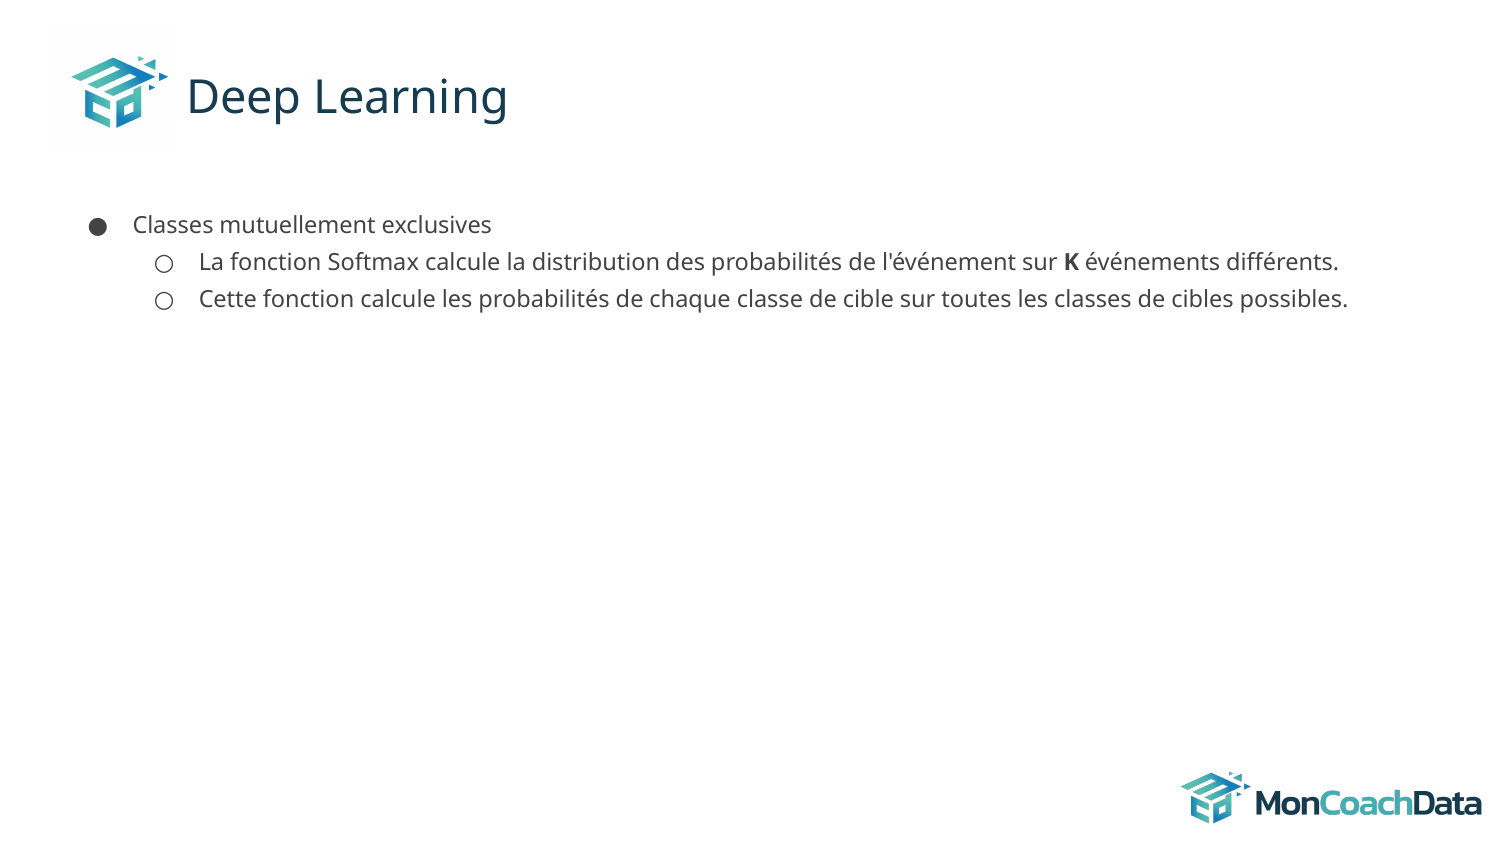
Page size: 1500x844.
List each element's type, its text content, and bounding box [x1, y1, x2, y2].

title Deep Learning [171, 48, 1449, 143]
list Classes mutuellement exclusives La fonction Softmax calcule la distribution des probabilités de l'événement sur K événements différents. Cette fonction calcule les probabilités de chaque classe de cible sur toutes les classes de cibles possibles. [51, 189, 1500, 375]
picture [51, 27, 177, 153]
picture [1162, 750, 1500, 844]
